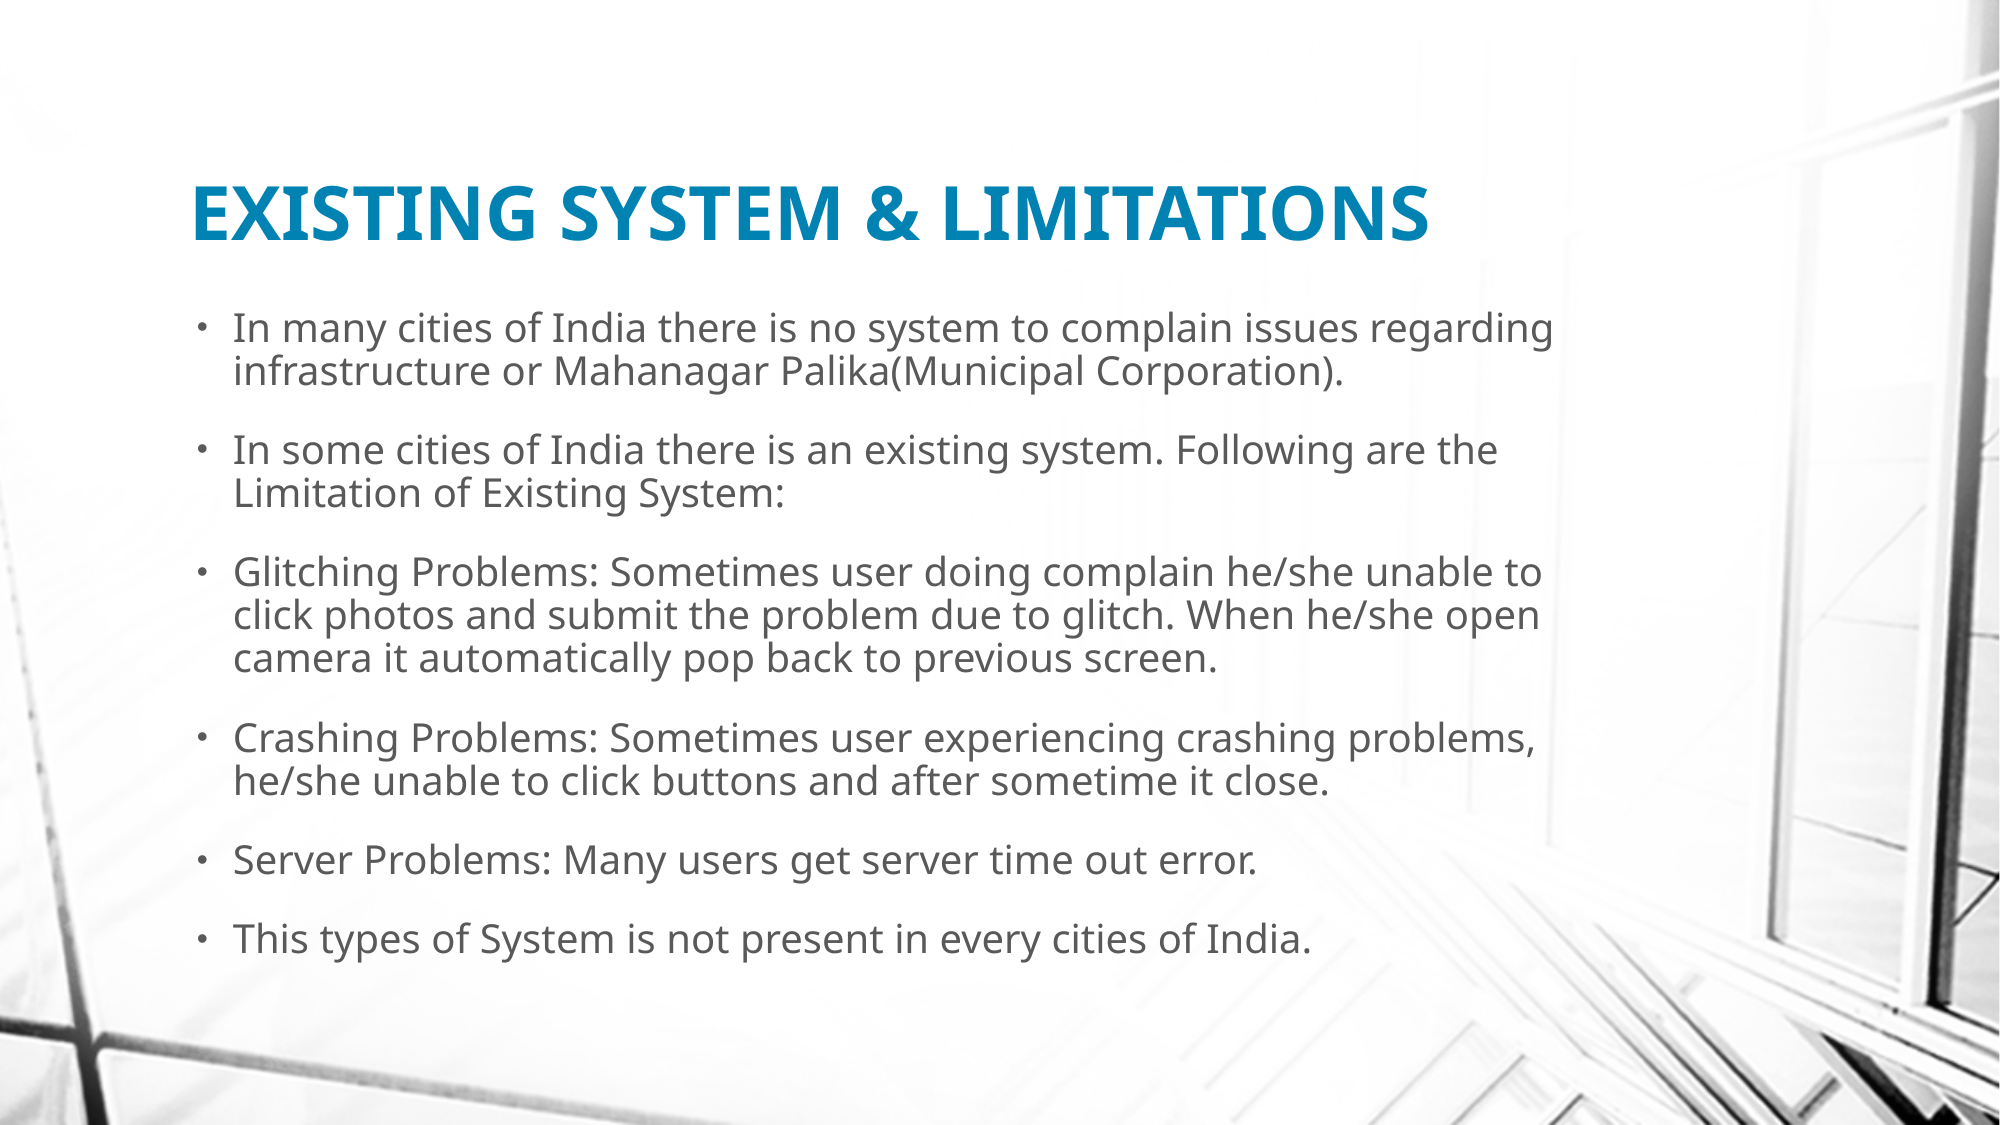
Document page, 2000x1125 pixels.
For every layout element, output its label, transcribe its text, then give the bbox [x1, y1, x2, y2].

list In many cities of India there is no system to complain issues regarding infrastructure or Mahanagar Palika(Municipal Corporation). In some cities of India there is an existing system. Following are the Limitation of Existing System: Glitching Problems: Sometimes user doing complain he/she unable to click photos and submit the problem due to glitch. When he/she open camera it automatically pop back to previous screen. Crashing Problems: Sometimes user experiencing crashing problems, he/she unable to click buttons and after sometime it close. Server Problems: Many users get server time out error. This types of System is not present in every cities of India. [174, 299, 1600, 1038]
title EXISTING SYSTEM & LIMITATIONS [174, 87, 1600, 263]
picture [0, 0, 2000, 1125]
